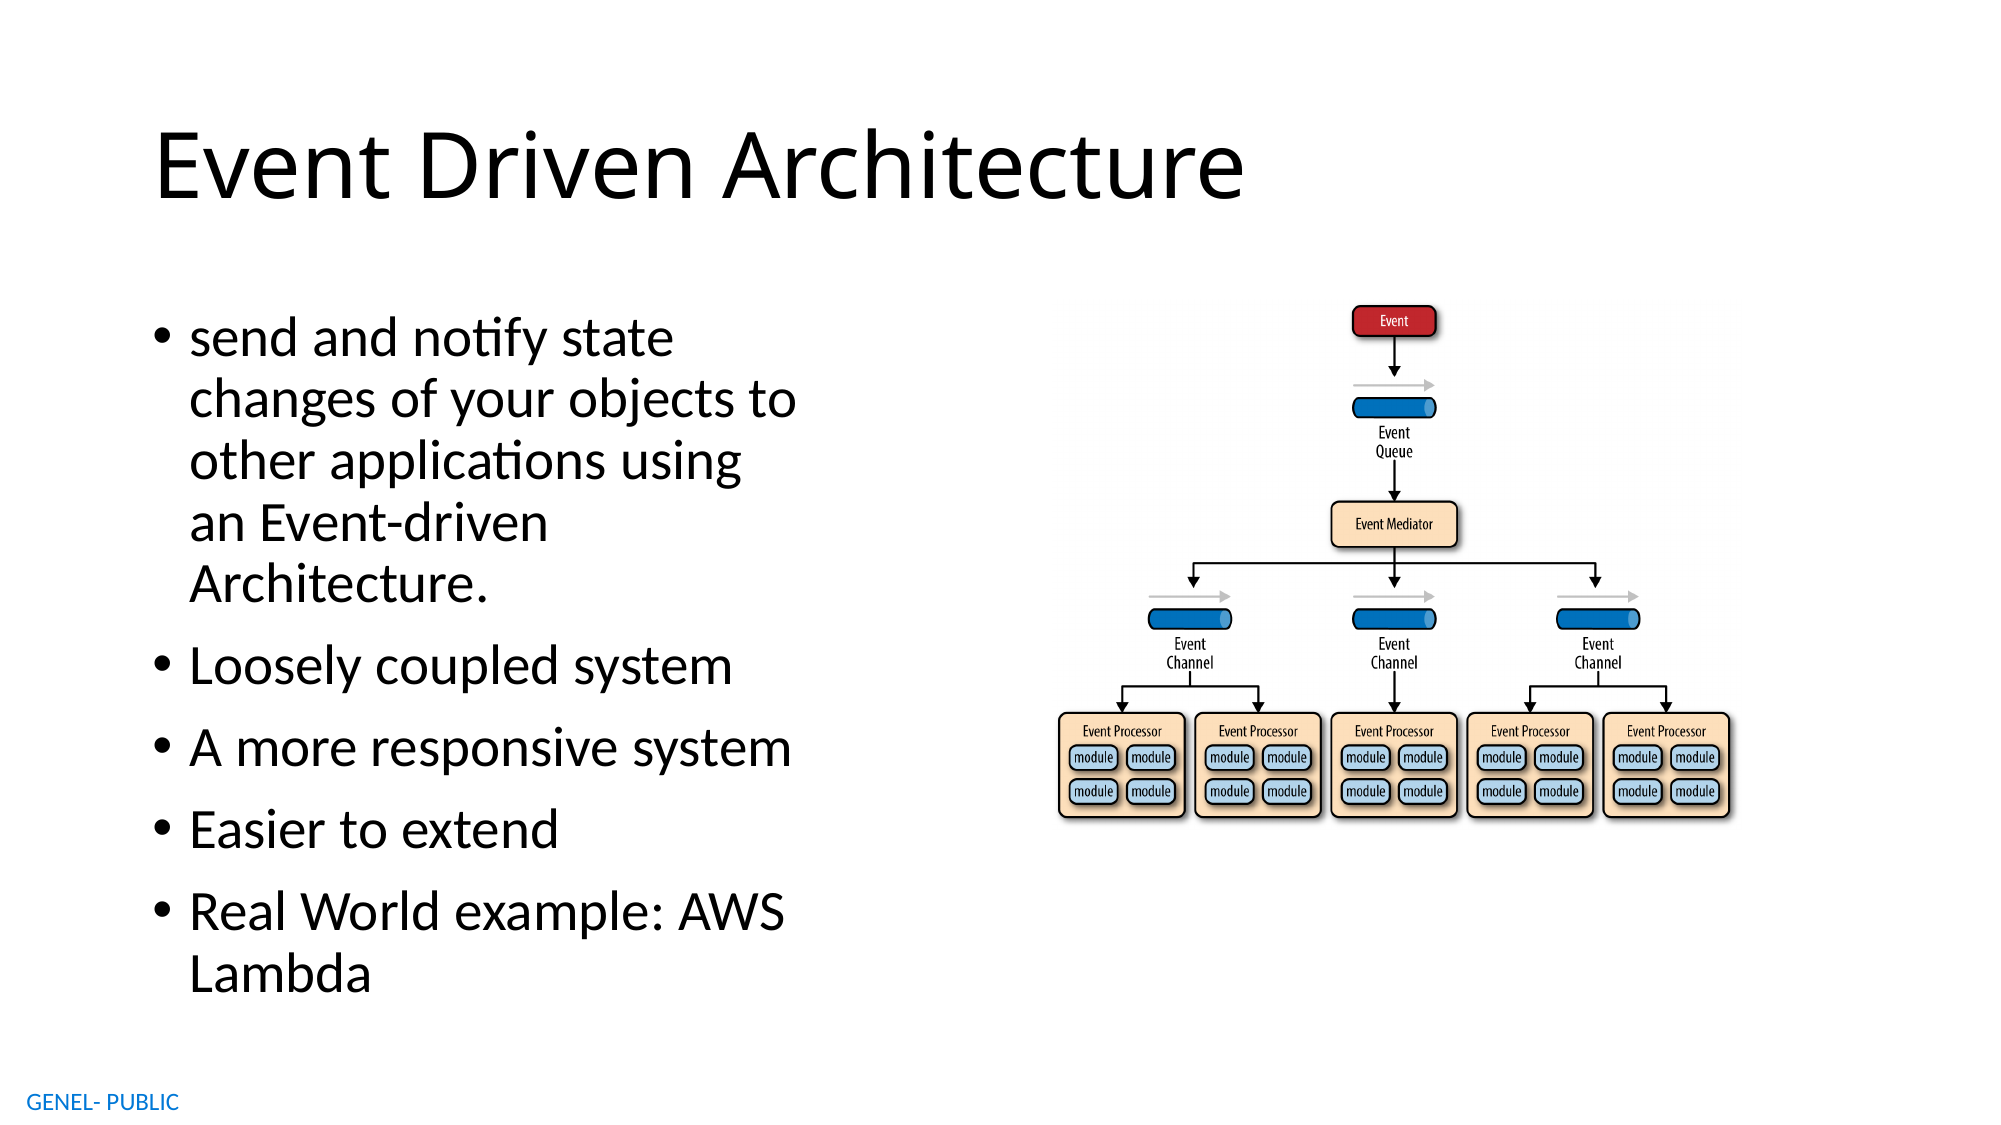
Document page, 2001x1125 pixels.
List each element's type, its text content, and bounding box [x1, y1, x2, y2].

picture [1052, 299, 1742, 830]
title Event Driven Architecture [137, 59, 1863, 278]
list send and notify state changes of your objects to other applications using an Event-driven Architecture. Loosely coupled system A more responsive system Easier to extend Real World example: AWS Lambda [137, 299, 824, 1014]
